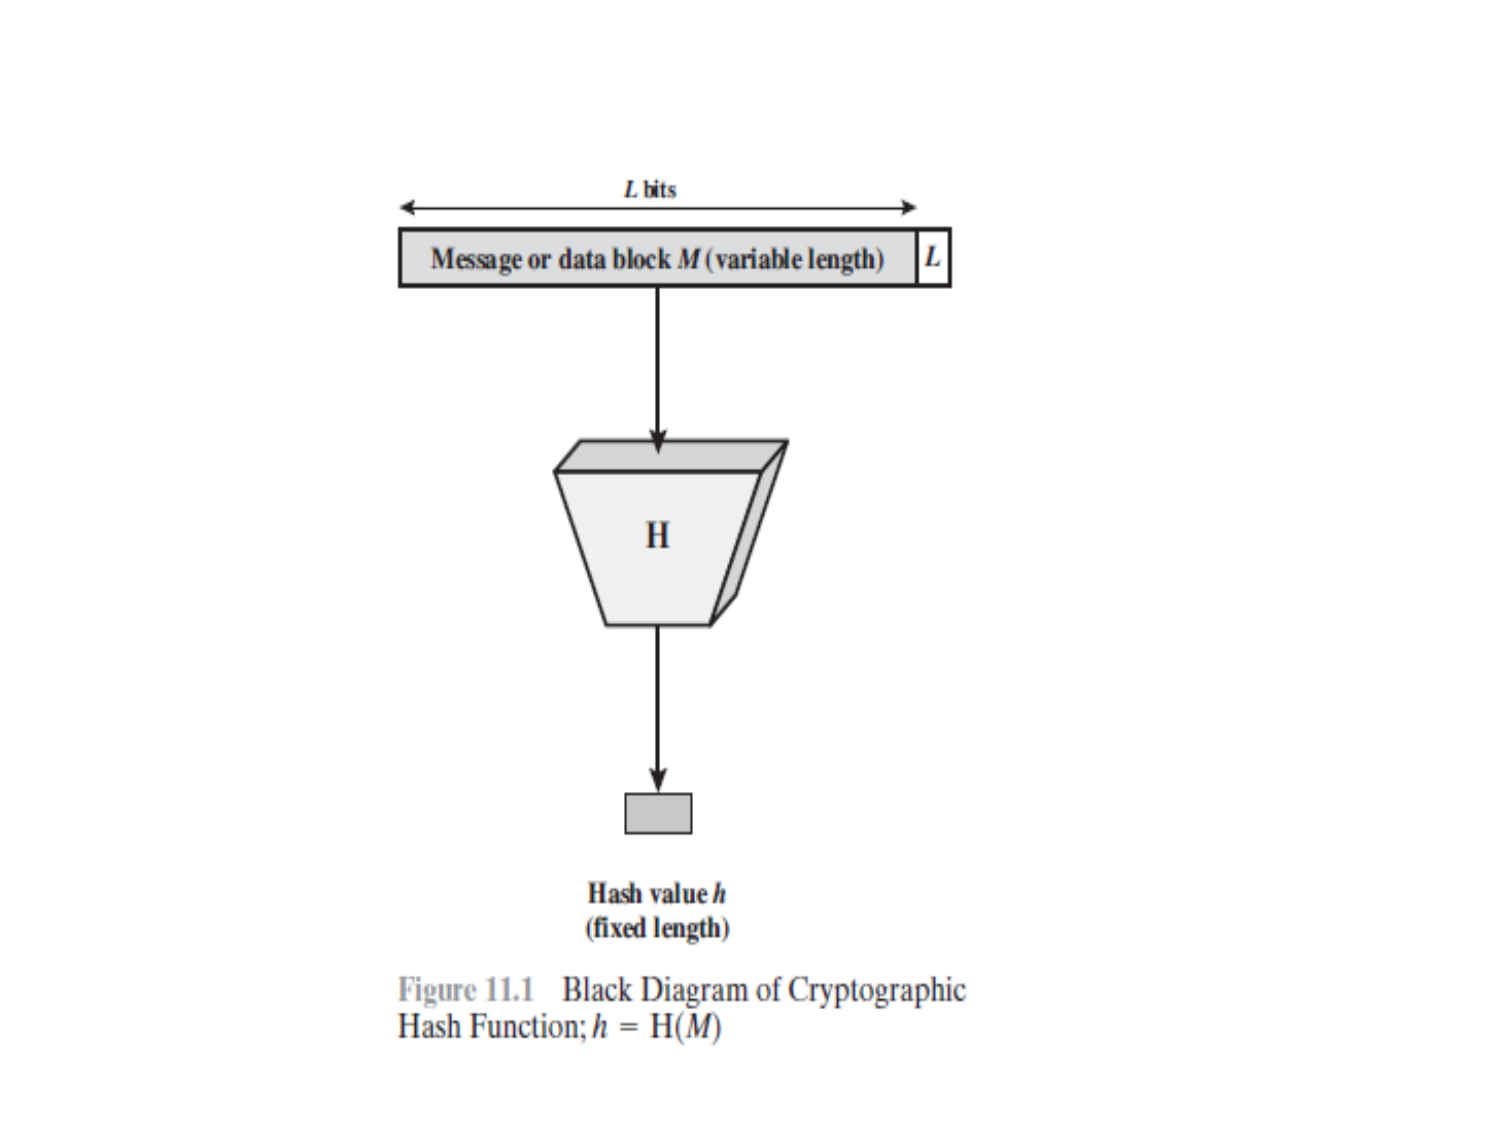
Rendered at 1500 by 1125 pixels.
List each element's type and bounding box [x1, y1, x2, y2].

picture [274, 137, 1041, 1063]
